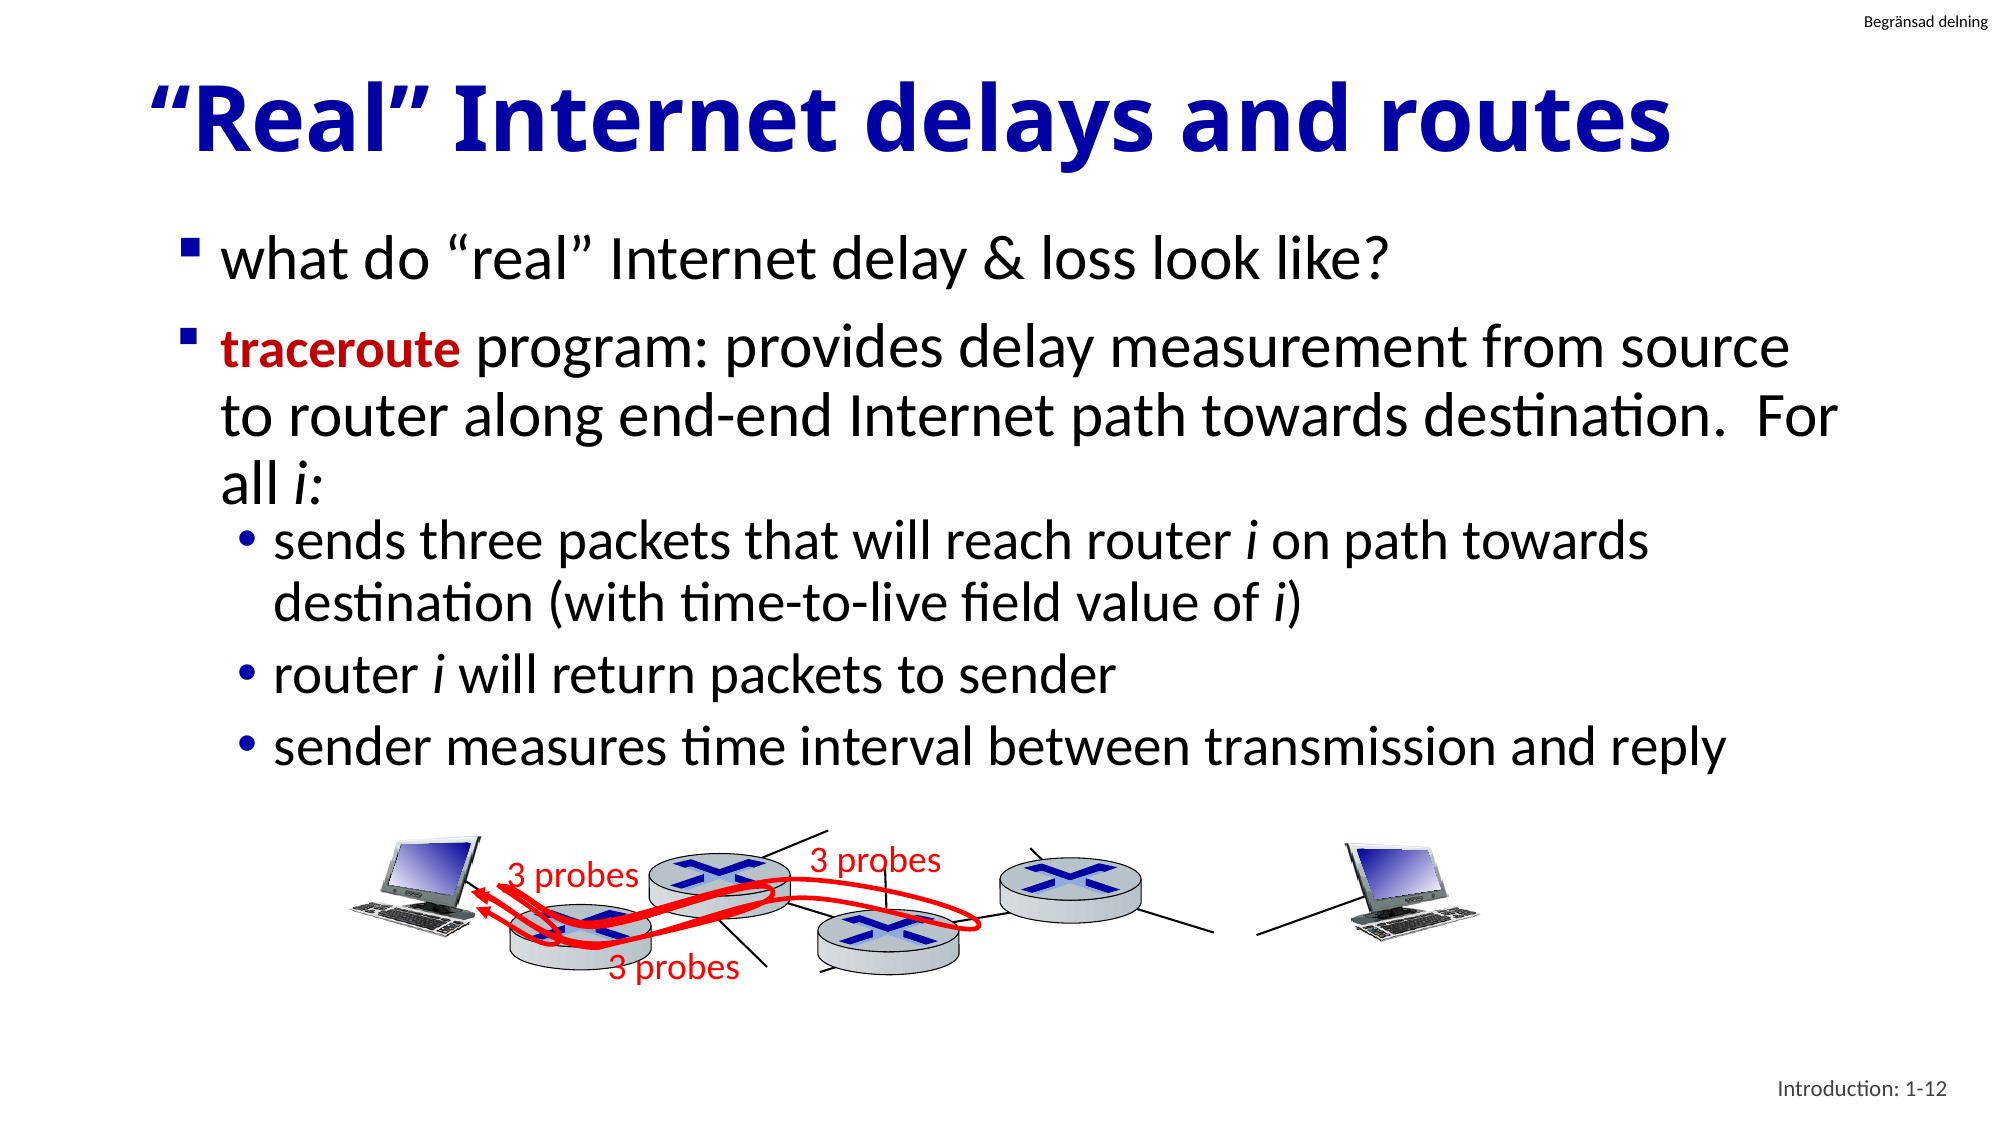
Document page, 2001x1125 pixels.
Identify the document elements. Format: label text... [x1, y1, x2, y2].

text_box sends three packets that will reach router i on path towards destination (with time-to-live field value of i) router i will return packets to sender sender measures time interval between transmission and reply [149, 503, 1846, 786]
text_box [486, 898, 509, 925]
text_box 3 probes [491, 842, 722, 903]
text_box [817, 909, 959, 975]
text_box [501, 885, 537, 904]
title “Real” Internet delays and routes [135, 47, 1861, 195]
slide_number Introduction: 1-12 [1512, 1056, 1963, 1117]
text_box [959, 910, 980, 930]
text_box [317, 831, 486, 945]
text_box [490, 884, 505, 892]
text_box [509, 904, 652, 970]
text_box 3 probes [592, 934, 822, 995]
text_box [486, 887, 494, 892]
text_box [791, 878, 955, 909]
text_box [999, 857, 1142, 924]
text_box [652, 919, 717, 935]
text_box what do “real” Internet delay & loss look like? traceroute program: provides delay measurement from source to router along end-end Internet path towards destination. For all i: [160, 217, 1858, 527]
text_box [486, 889, 536, 911]
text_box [1341, 838, 1514, 949]
text_box 3 probes [794, 827, 1024, 888]
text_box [649, 853, 791, 919]
